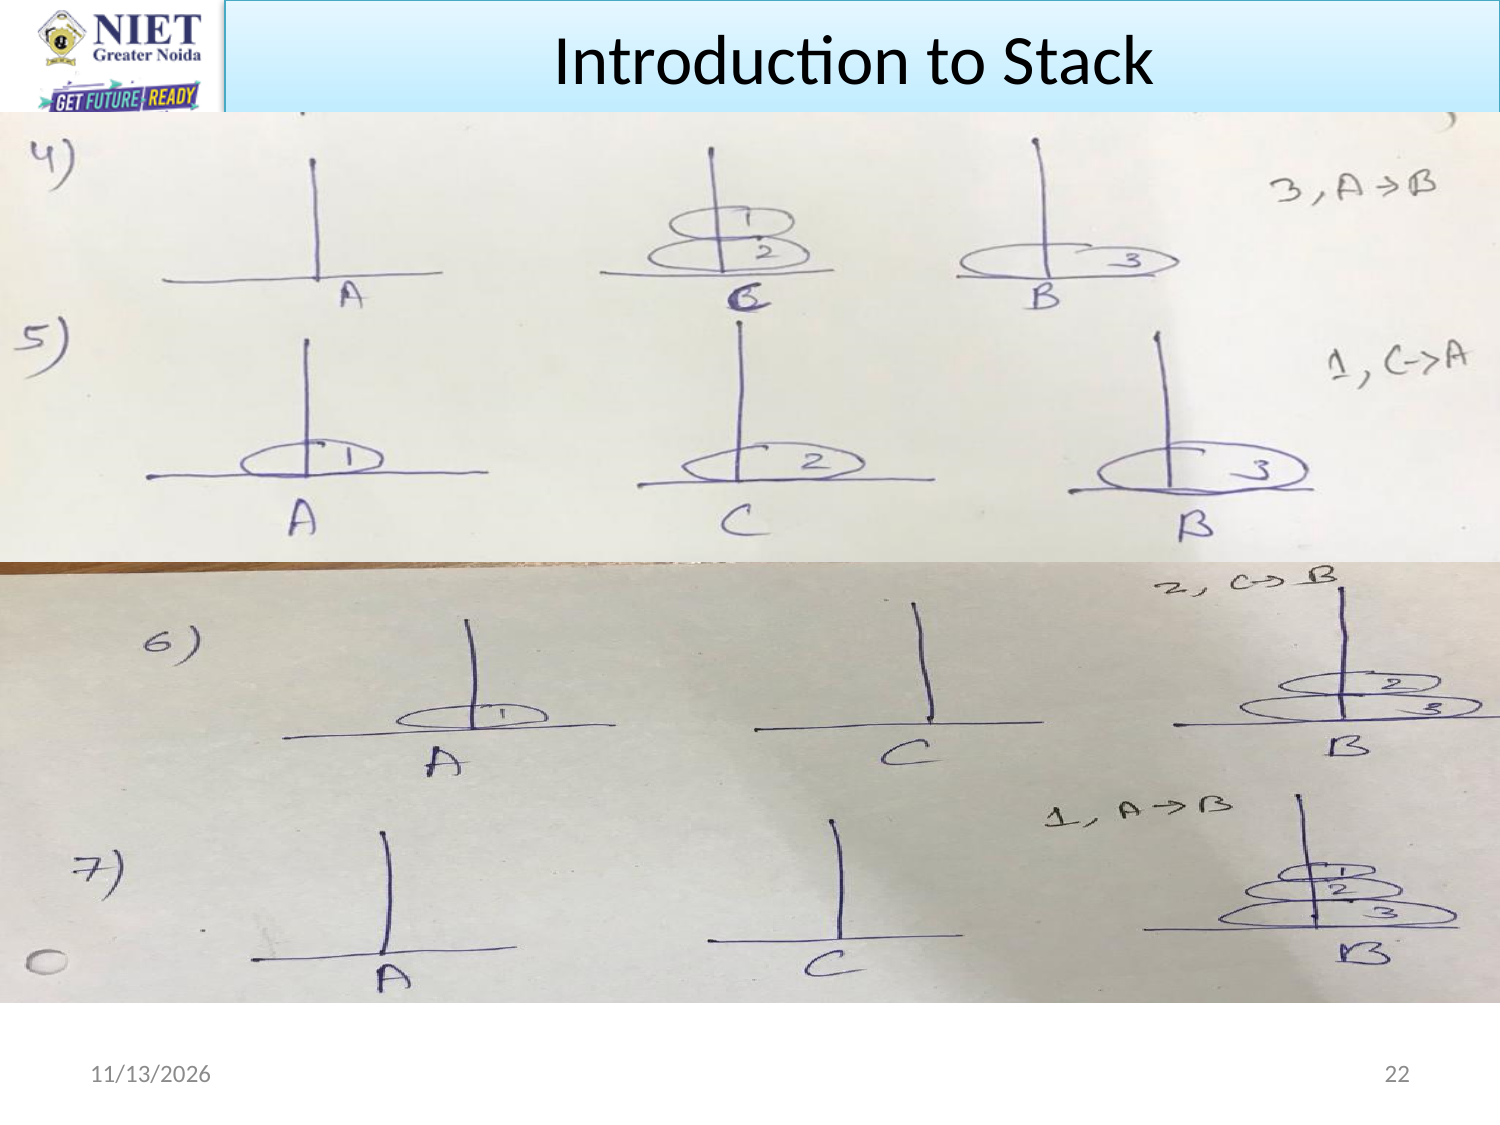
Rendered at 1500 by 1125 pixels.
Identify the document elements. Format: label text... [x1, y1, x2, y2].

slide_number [75, 1042, 425, 1103]
text_box Introduction to Stack [238, 0, 1500, 111]
picture [0, 0, 1500, 1003]
slide_number 22 [1074, 1042, 1425, 1103]
